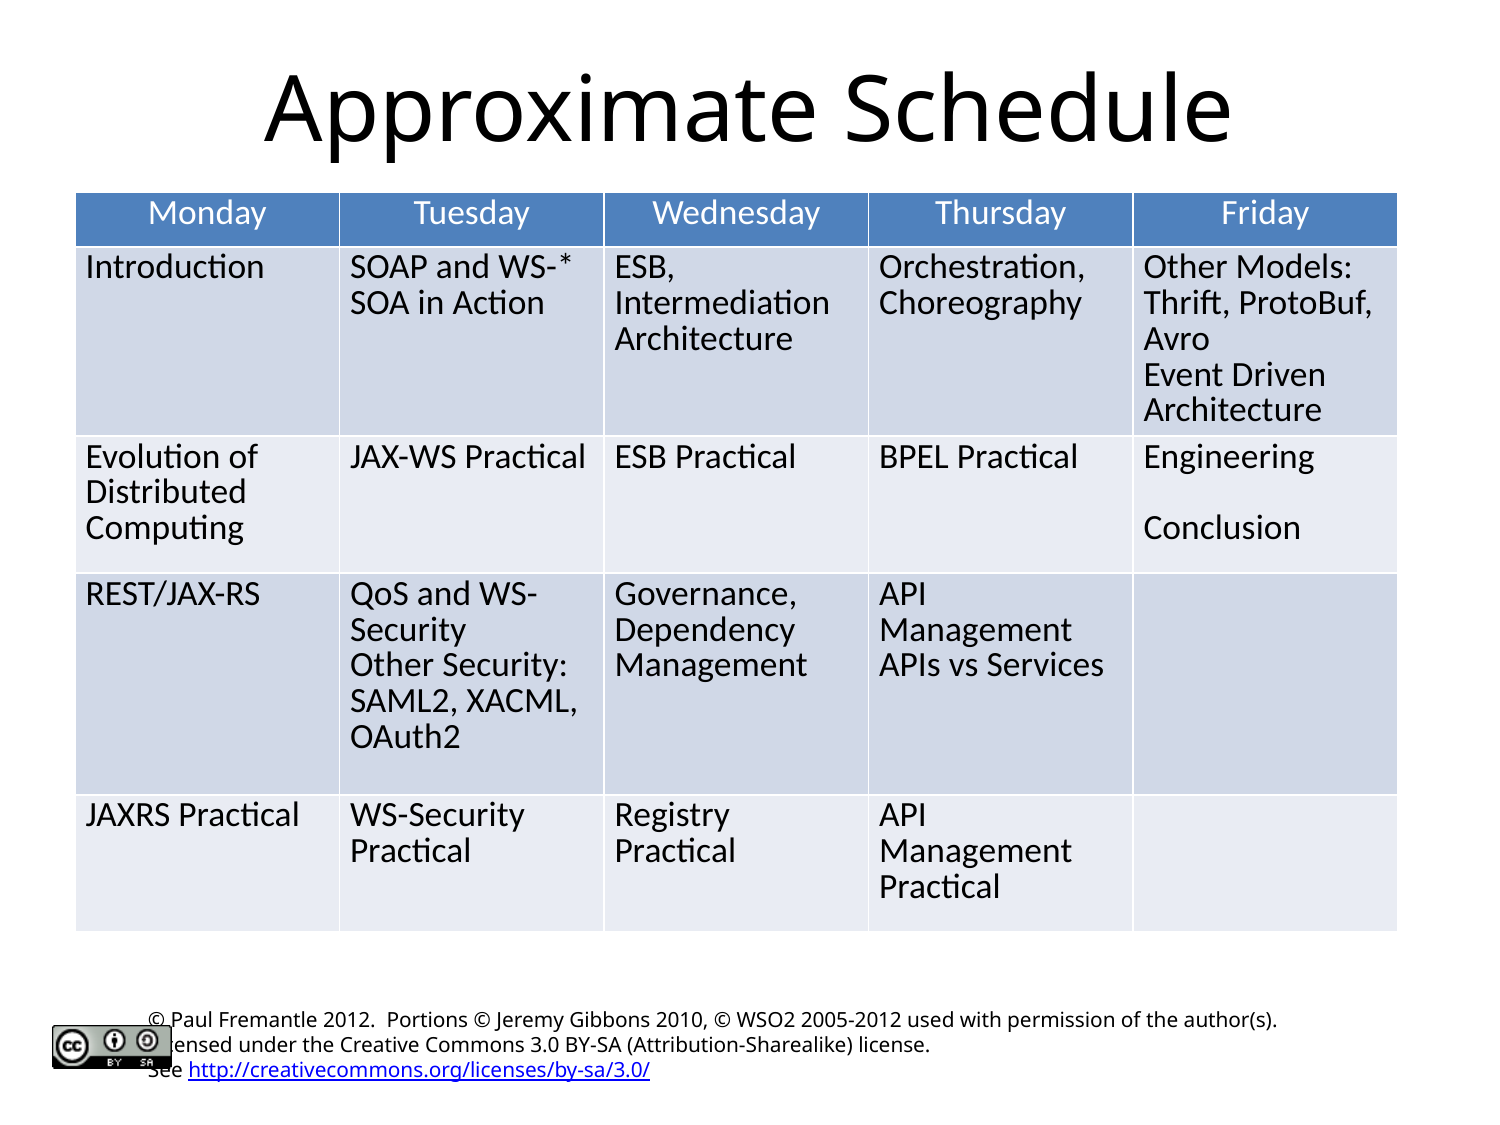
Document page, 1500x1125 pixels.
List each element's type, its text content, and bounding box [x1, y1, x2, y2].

table_header Thursday [869, 193, 1132, 246]
table_cell Other Models: Thrift, ProtoBuf, Avro Event Driven Architecture [1134, 248, 1397, 435]
table_header Wednesday [605, 193, 868, 246]
table_cell JAX-WS Practical [340, 437, 603, 572]
table_cell JAXRS Practical [76, 796, 339, 931]
table_cell Engineering Conclusion [1134, 437, 1397, 572]
table_cell Registry Practical [605, 796, 868, 931]
table_cell SOAP and WS-* SOA in Action [340, 248, 603, 435]
table_cell REST/JAX-RS [76, 574, 339, 794]
title Approximate Schedule [75, 45, 1425, 233]
table_cell Governance, Dependency Management [605, 574, 868, 794]
table_cell WS-Security Practical [340, 796, 603, 931]
table_header Friday [1134, 193, 1397, 246]
table_cell [1134, 574, 1397, 794]
table_cell Orchestration, Choreography [869, 248, 1132, 435]
table_cell BPEL Practical [869, 437, 1132, 572]
table_cell QoS and WS-Security Other Security: SAML2, XACML, OAuth2 [340, 574, 603, 794]
table_cell Introduction [76, 248, 339, 435]
table_cell API Management APIs vs Services [869, 574, 1132, 794]
table_cell ESB, Intermediation Architecture [605, 248, 868, 435]
table_header Tuesday [340, 193, 603, 246]
table_cell [1134, 796, 1397, 931]
table_cell ESB Practical [605, 437, 868, 572]
table_cell Evolution of Distributed Computing [76, 437, 339, 572]
table_cell API Management Practical [869, 796, 1132, 931]
picture [52, 1025, 172, 1069]
table_header Monday [76, 193, 339, 246]
